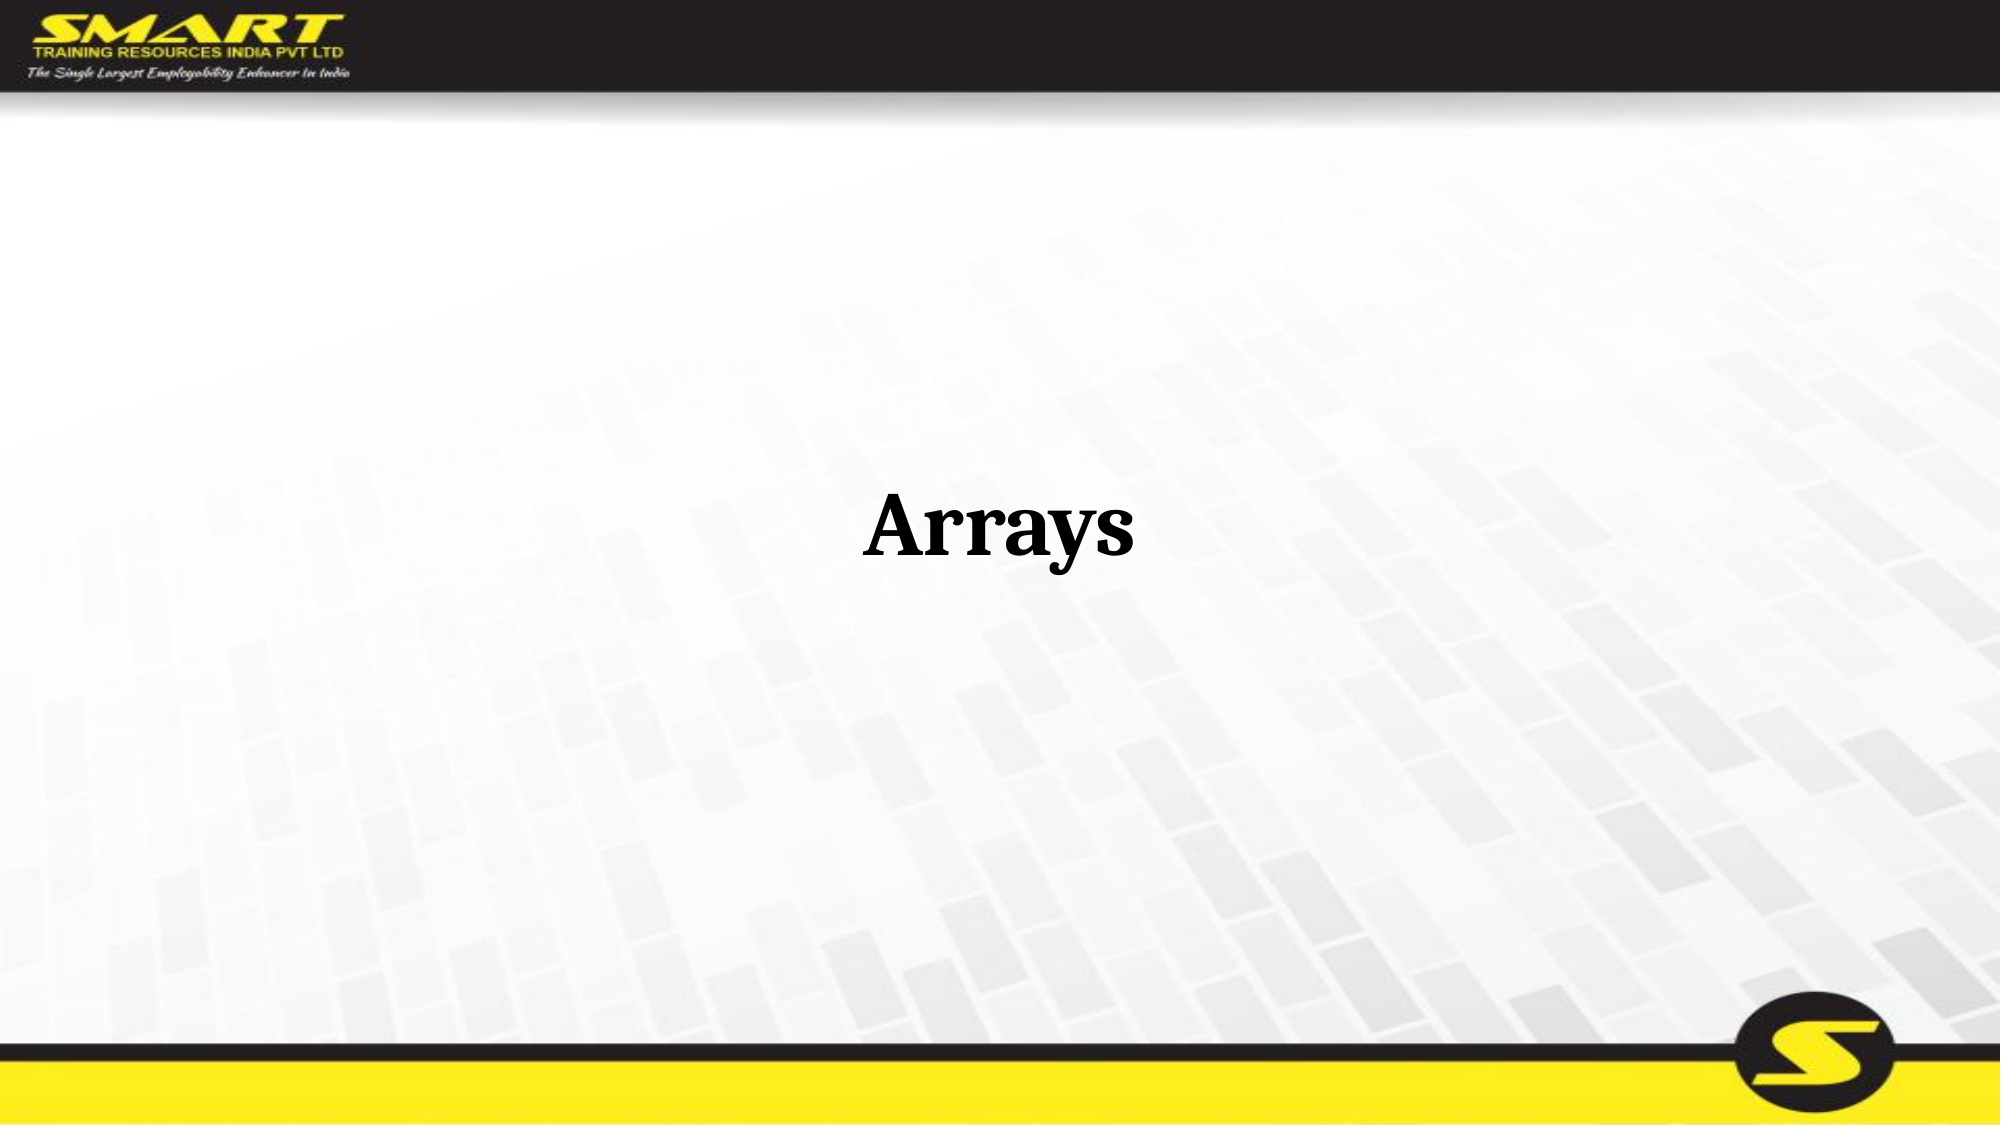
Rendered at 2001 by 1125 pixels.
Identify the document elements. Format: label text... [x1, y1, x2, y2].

title Arrays [99, 456, 1900, 607]
picture [0, 0, 2000, 1125]
